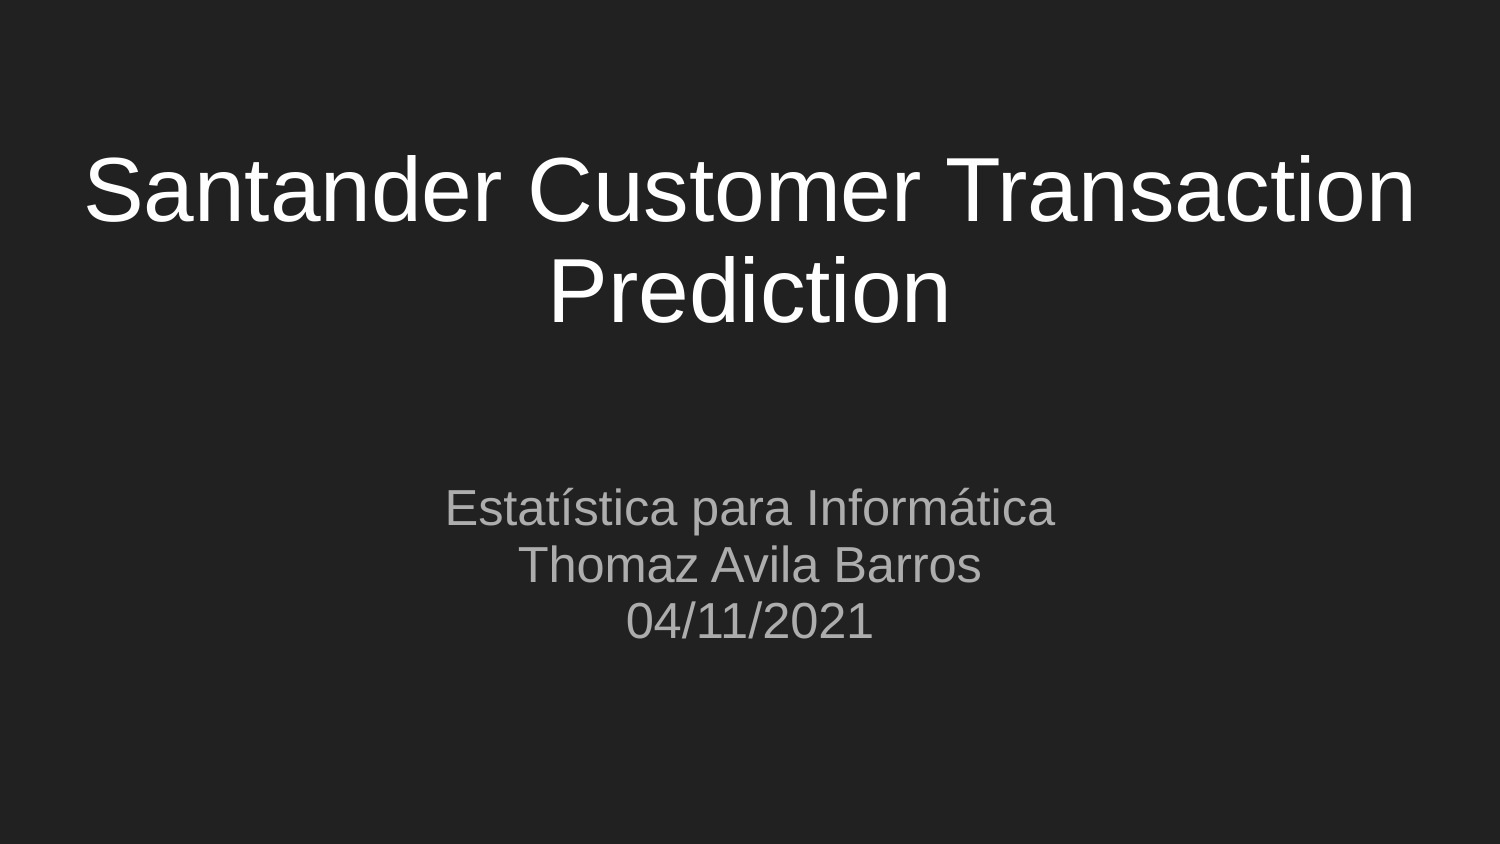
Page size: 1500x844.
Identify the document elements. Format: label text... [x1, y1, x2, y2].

title Santander Customer Transaction Prediction [51, 122, 1449, 459]
subtitle Estatística para Informática Thomaz Avila Barros 04/11/2021 [51, 464, 1449, 666]
